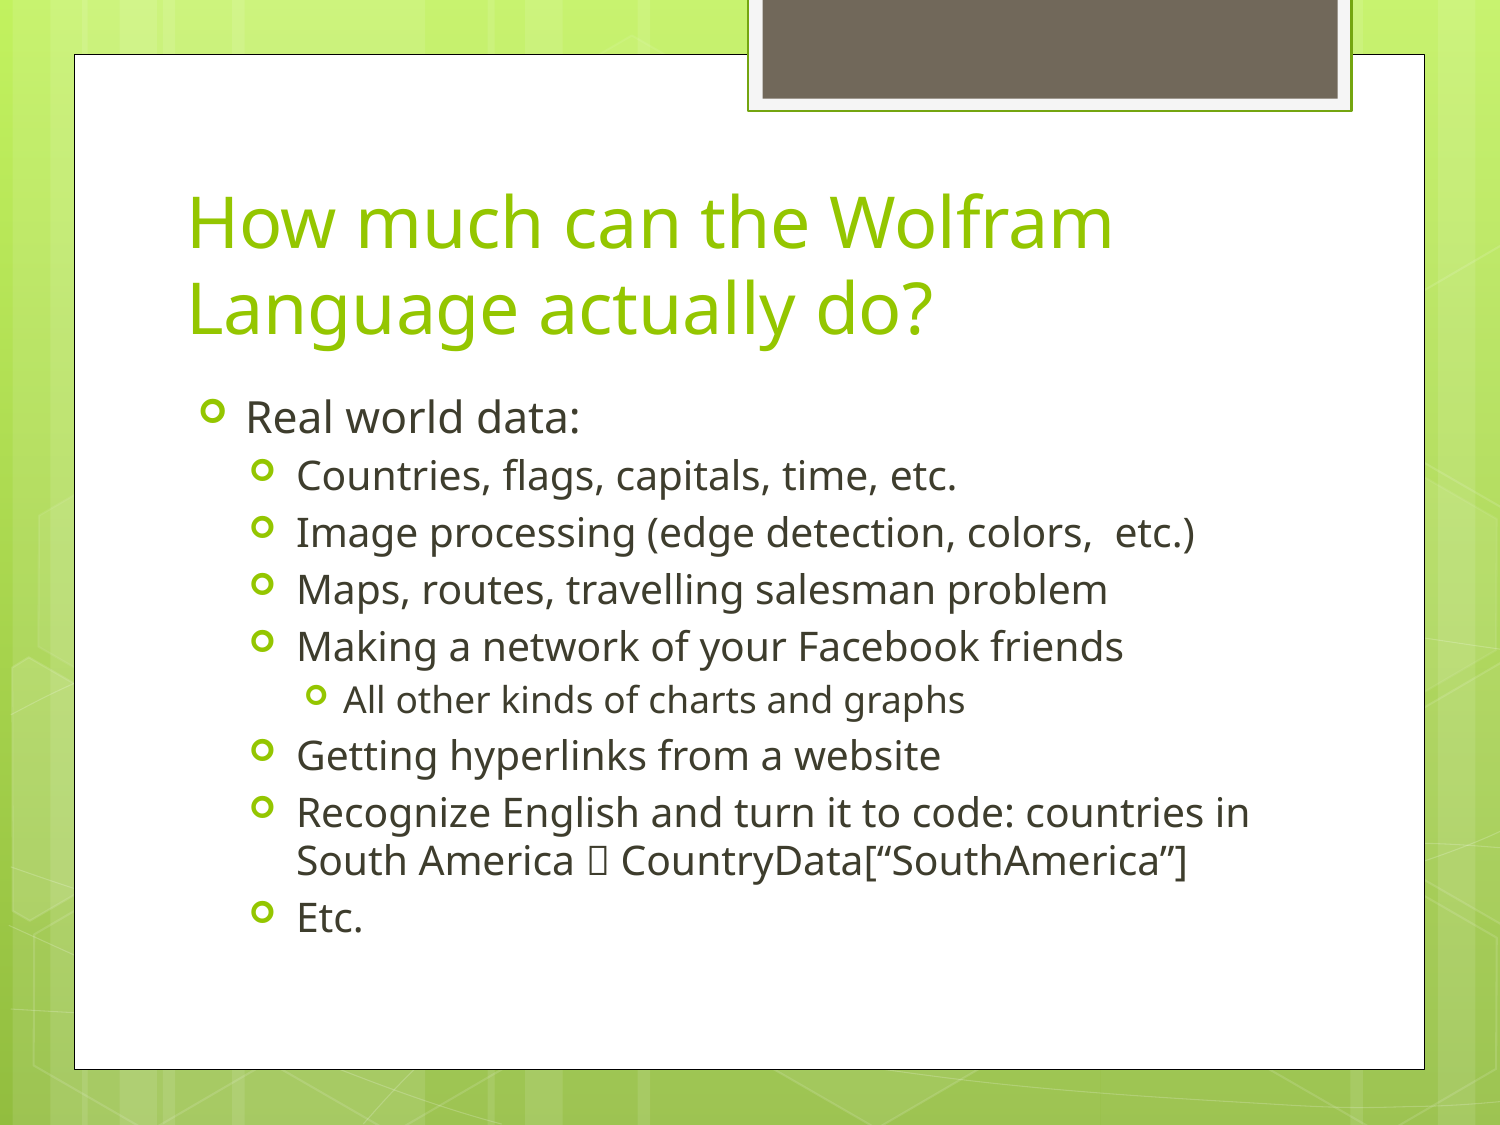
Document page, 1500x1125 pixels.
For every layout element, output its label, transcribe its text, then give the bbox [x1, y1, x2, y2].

list Real world data: Countries, flags, capitals, time, etc. Image processing (edge detection, colors, etc.) Maps, routes, travelling salesman problem Making a network of your Facebook friends All other kinds of charts and graphs Getting hyperlinks from a website Recognize English and turn it to code: countries in South America  CountryData[“SouthAmerica”] Etc. [171, 381, 1283, 957]
title How much can the Wolfram Language actually do? [171, 168, 1324, 357]
